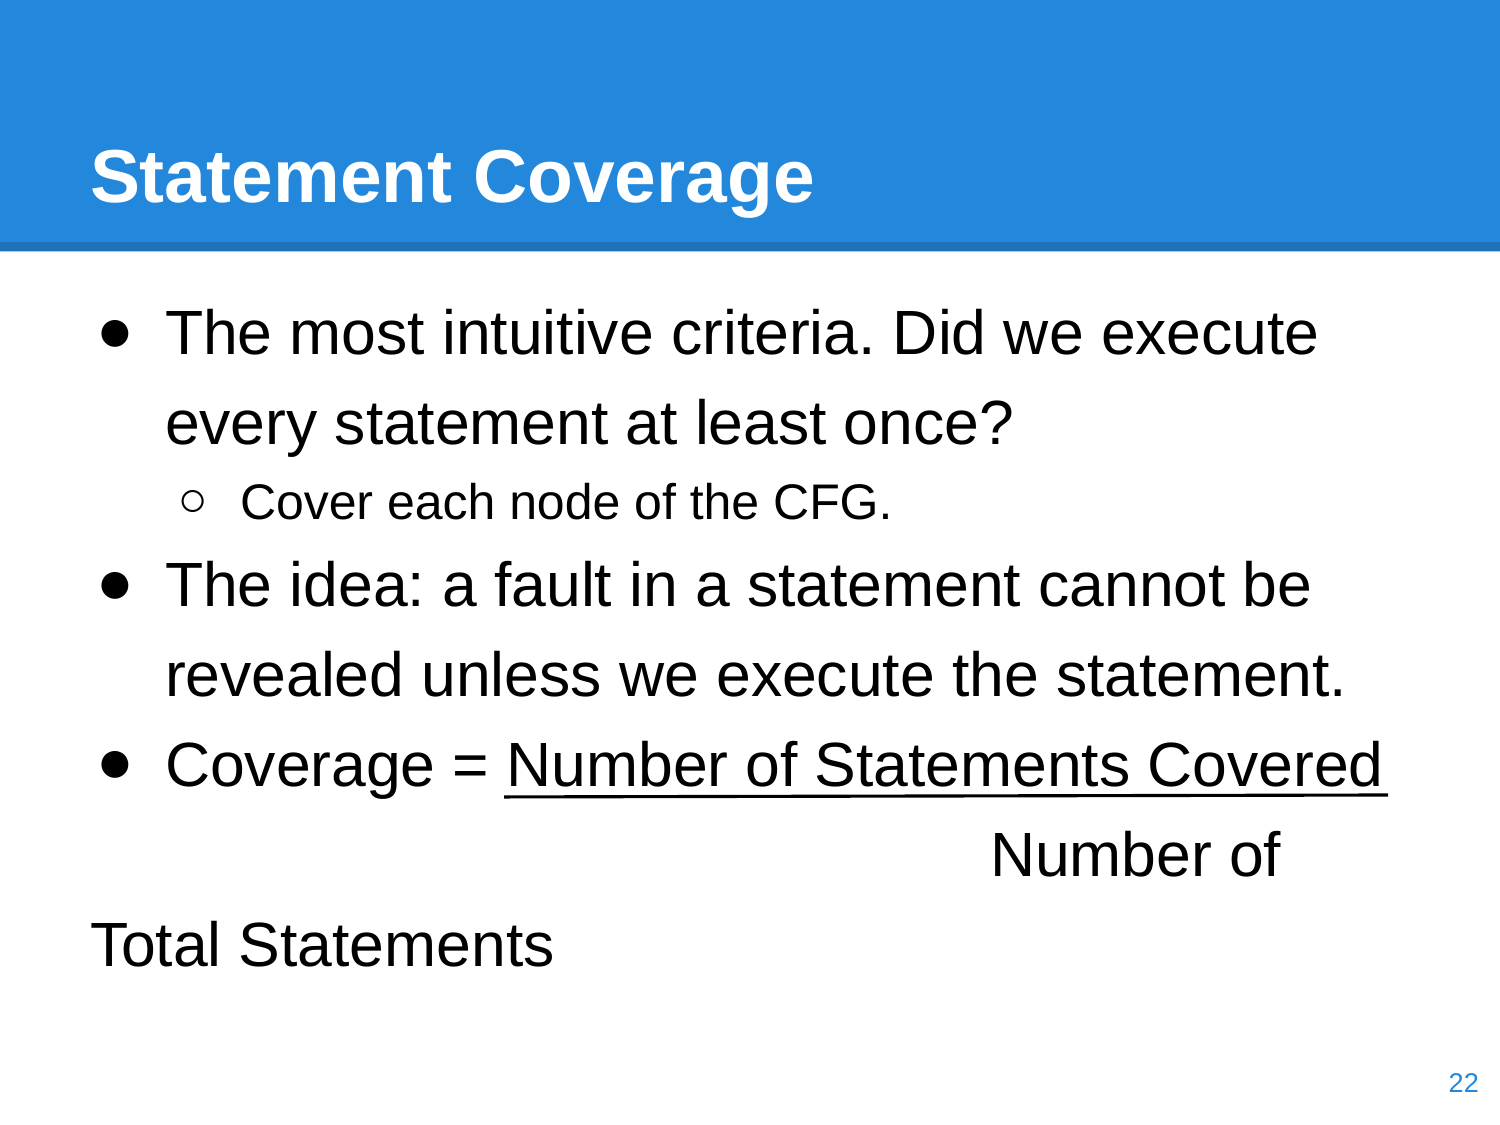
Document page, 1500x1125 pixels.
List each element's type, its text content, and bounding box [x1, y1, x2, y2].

list The most intuitive criteria. Did we execute every statement at least once? Cover each node of the CFG. The idea: a fault in a statement cannot be revealed unless we execute the statement. Coverage = Number of Statements Covered Number of Total Statements [75, 262, 1425, 1078]
title Statement Coverage [75, 45, 1425, 233]
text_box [503, 794, 1389, 798]
slide_number ‹#› [1403, 1038, 1494, 1125]
